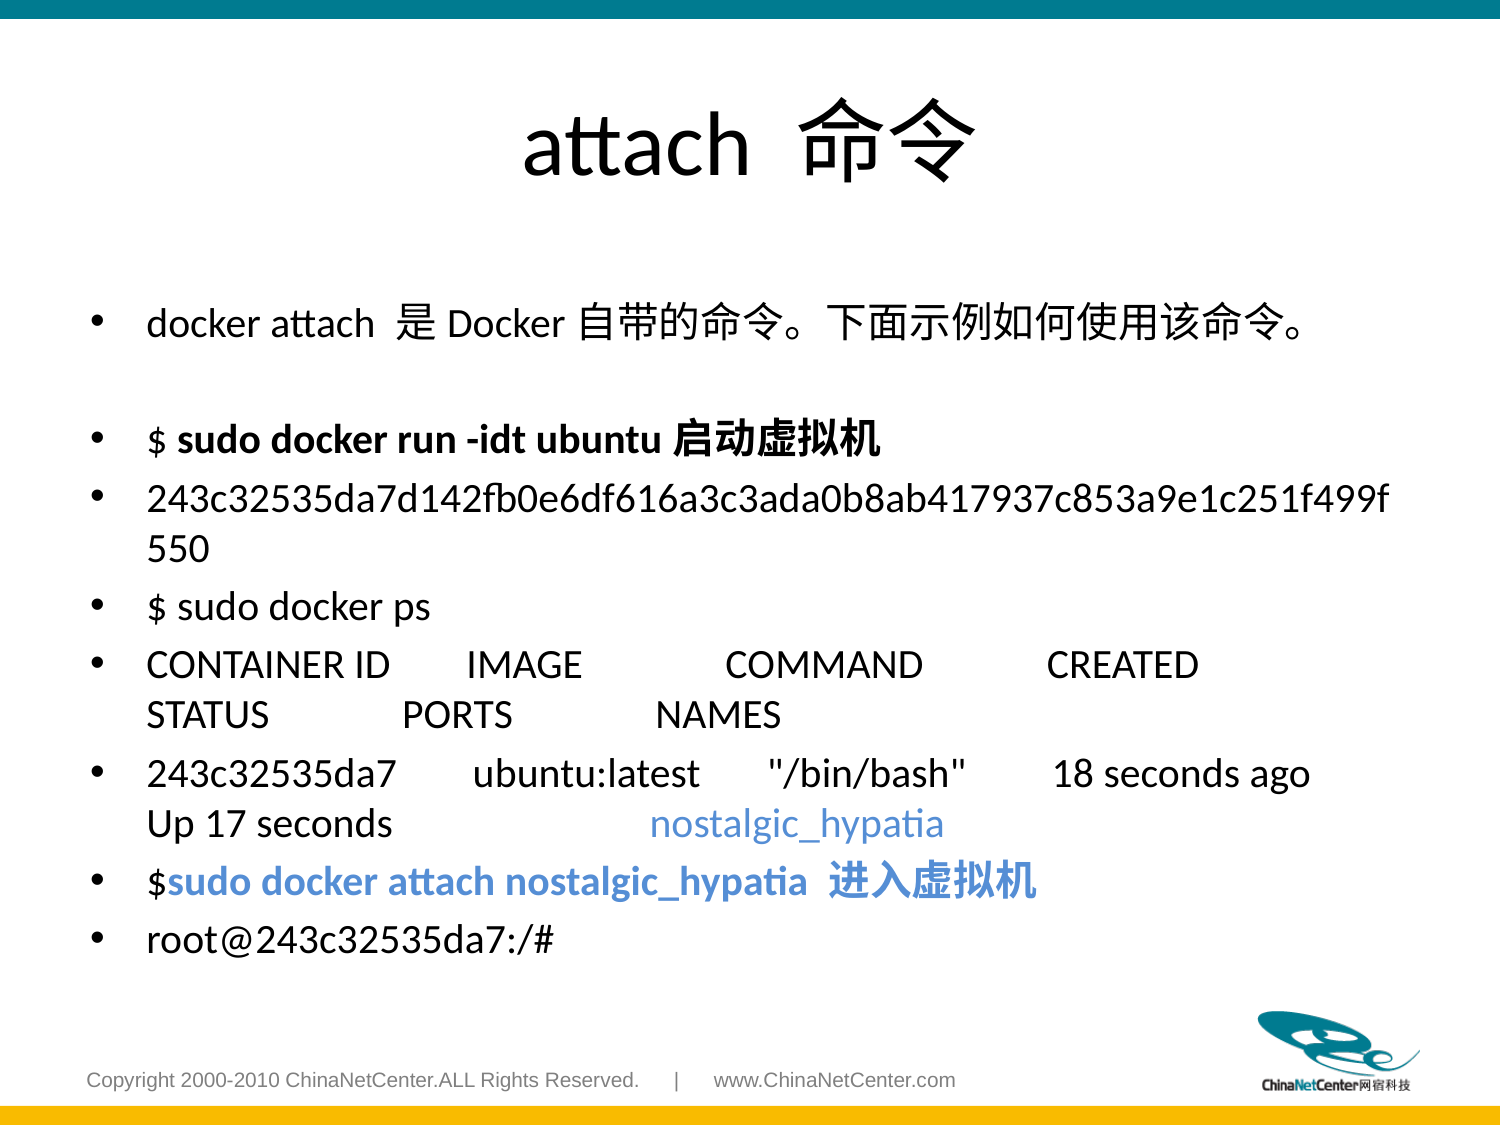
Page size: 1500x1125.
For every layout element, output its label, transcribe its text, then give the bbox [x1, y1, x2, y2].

picture [1257, 1011, 1420, 1091]
title attach 命令 [75, 45, 1425, 229]
list docker attach 是Docker自带的命令。下面示例如何使用该命令。 $ sudo docker run -idt ubuntu启动虚拟机 243c32535da7d142fb0e6df616a3c3ada0b8ab417937c853a9e1c251f499f550 $ sudo docker ps CONTAINER ID IMAGE COMMAND CREATED STATUS PORTS NAMES 243c32535da7 ubuntu:latest "/bin/bash" 18 seconds ago Up 17 seconds nostalgic_hypatia $sudo docker attach nostalgic_hypatia 进入虚拟机 root@243c32535da7:/# [75, 229, 1425, 972]
